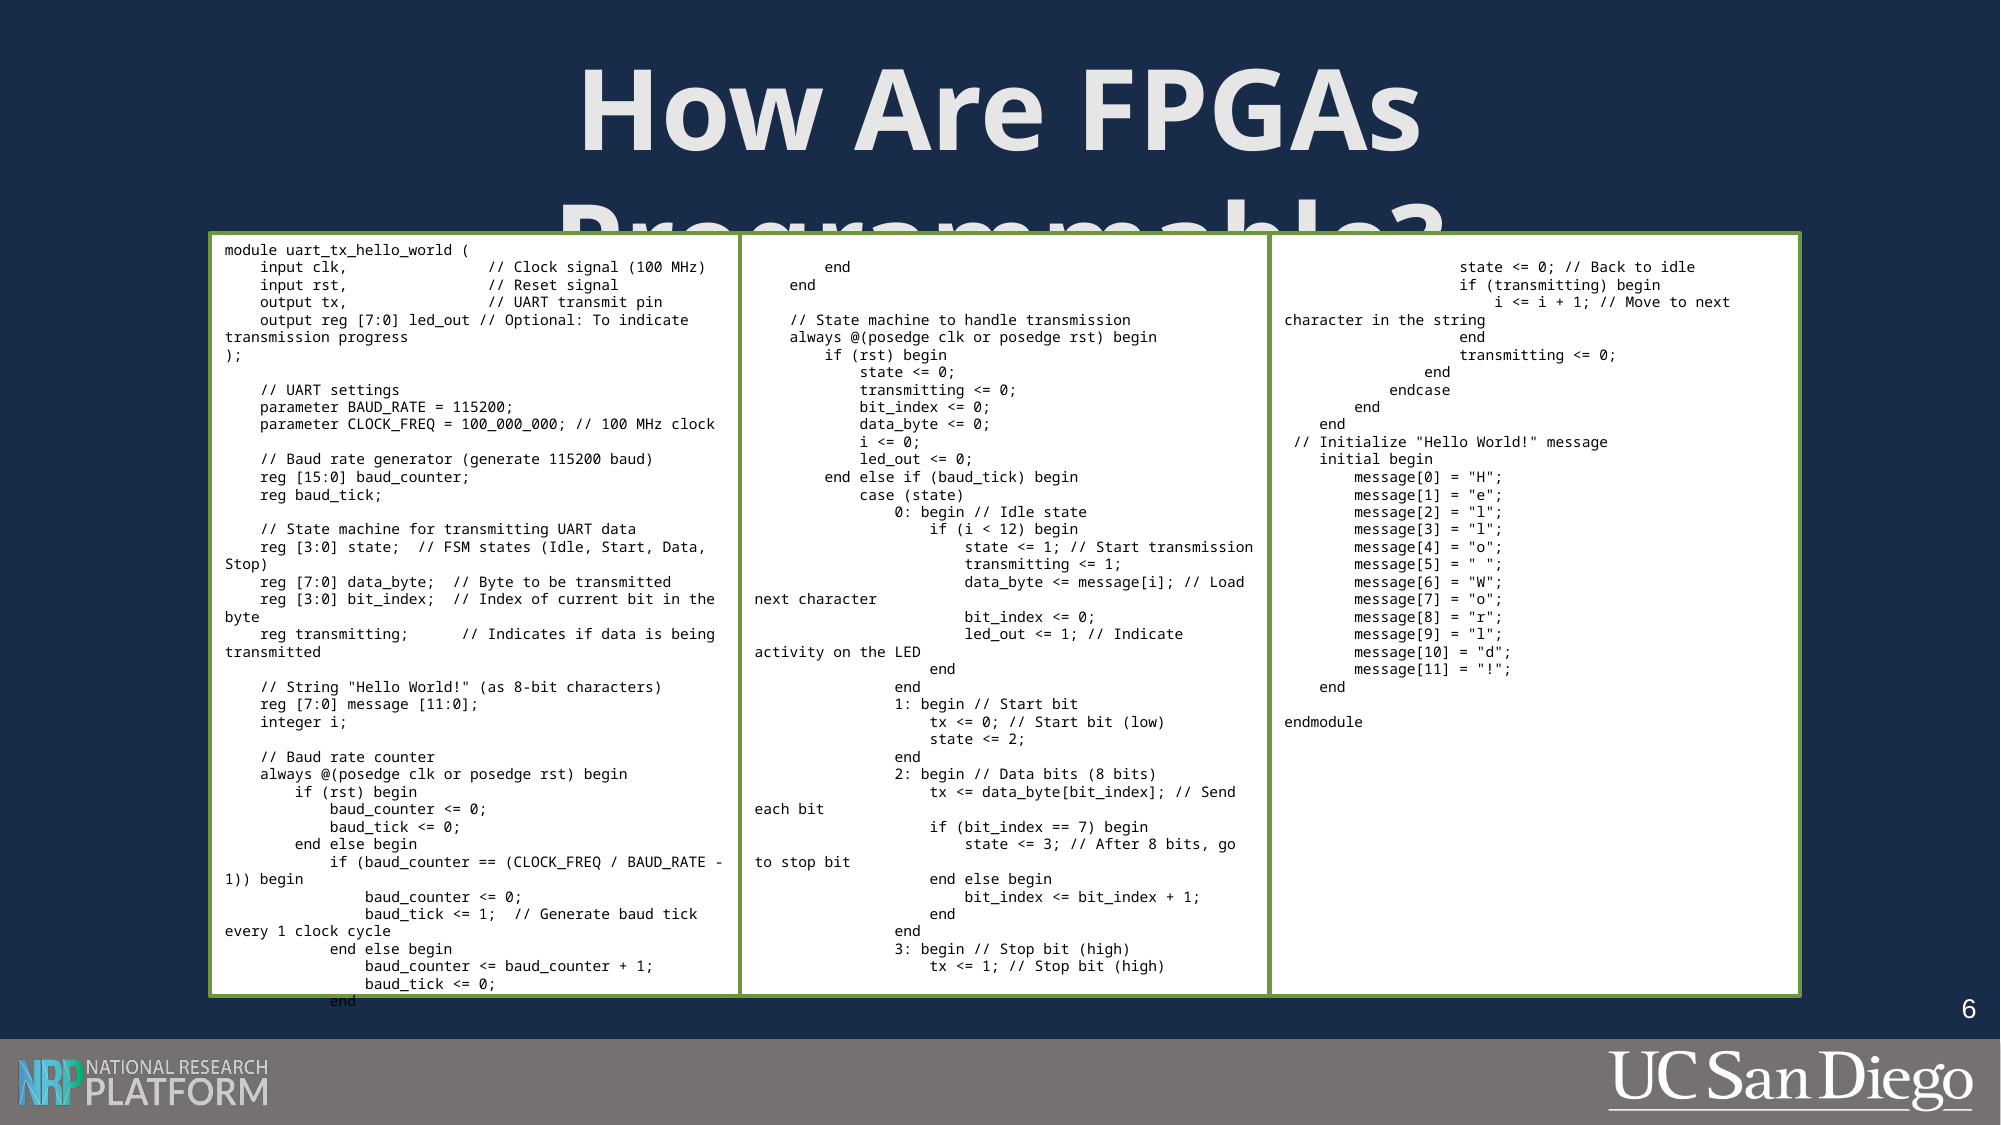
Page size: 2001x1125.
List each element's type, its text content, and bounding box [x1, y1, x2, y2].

text_box [0, 1037, 2000, 1125]
text_box 6 [1871, 976, 1992, 1063]
picture [1608, 1050, 1973, 1112]
text_box state <= 0; // Back to idle if (transmitting) begin i <= i + 1; // Move to next character in the string end transmitting <= 0; end endcase end end // Initialize "Hello World!" message initial begin message[0] = "H"; message[1] = "e"; message[2] = "l"; message[3] = "l"; message[4] = "o"; message[5] = " "; message[6] = "W"; message[7] = "o"; message[8] = "r"; message[9] = "l"; message[10] = "d"; message[11] = "!"; end endmodule [1267, 231, 1802, 998]
text_box How Are FPGAs Programmable? [137, 64, 1863, 282]
text_box end end // State machine to handle transmission always @(posedge clk or posedge rst) begin if (rst) begin state <= 0; transmitting <= 0; bit_index <= 0; data_byte <= 0; i <= 0; led_out <= 0; end else if (baud_tick) begin case (state) 0: begin // Idle state if (i < 12) begin state <= 1; // Start transmission transmitting <= 1; data_byte <= message[i]; // Load next character bit_index <= 0; led_out <= 1; // Indicate activity on the LED end end 1: begin // Start bit tx <= 0; // Start bit (low) state <= 2; end 2: begin // Data bits (8 bits) tx <= data_byte[bit_index]; // Send each bit if (bit_index == 7) begin state <= 3; // After 8 bits, go to stop bit end else begin bit_index <= bit_index + 1; end end 3: begin // Stop bit (high) tx <= 1; // Stop bit (high) [738, 231, 1267, 998]
text_box module uart_tx_hello_world ( input clk, // Clock signal (100 MHz) input rst, // Reset signal output tx, // UART transmit pin output reg [7:0] led_out // Optional: To indicate transmission progress ); // UART settings parameter BAUD_RATE = 115200; parameter CLOCK_FREQ = 100_000_000; // 100 MHz clock // Baud rate generator (generate 115200 baud) reg [15:0] baud_counter; reg baud_tick; // State machine for transmitting UART data reg [3:0] state; // FSM states (Idle, Start, Data, Stop) reg [7:0] data_byte; // Byte to be transmitted reg [3:0] bit_index; // Index of current bit in the byte reg transmitting; // Indicates if data is being transmitted // String "Hello World!" (as 8-bit characters) reg [7:0] message [11:0]; integer i; // Baud rate counter always @(posedge clk or posedge rst) begin if (rst) begin baud_counter <= 0; baud_tick <= 0; end else begin if (baud_counter == (CLOCK_FREQ / BAUD_RATE - 1)) begin baud_counter <= 0; baud_tick <= 1; // Generate baud tick every 1 clock cycle end else begin baud_counter <= baud_counter + 1; baud_tick <= 0; end [208, 231, 738, 998]
picture [17, 1057, 268, 1108]
